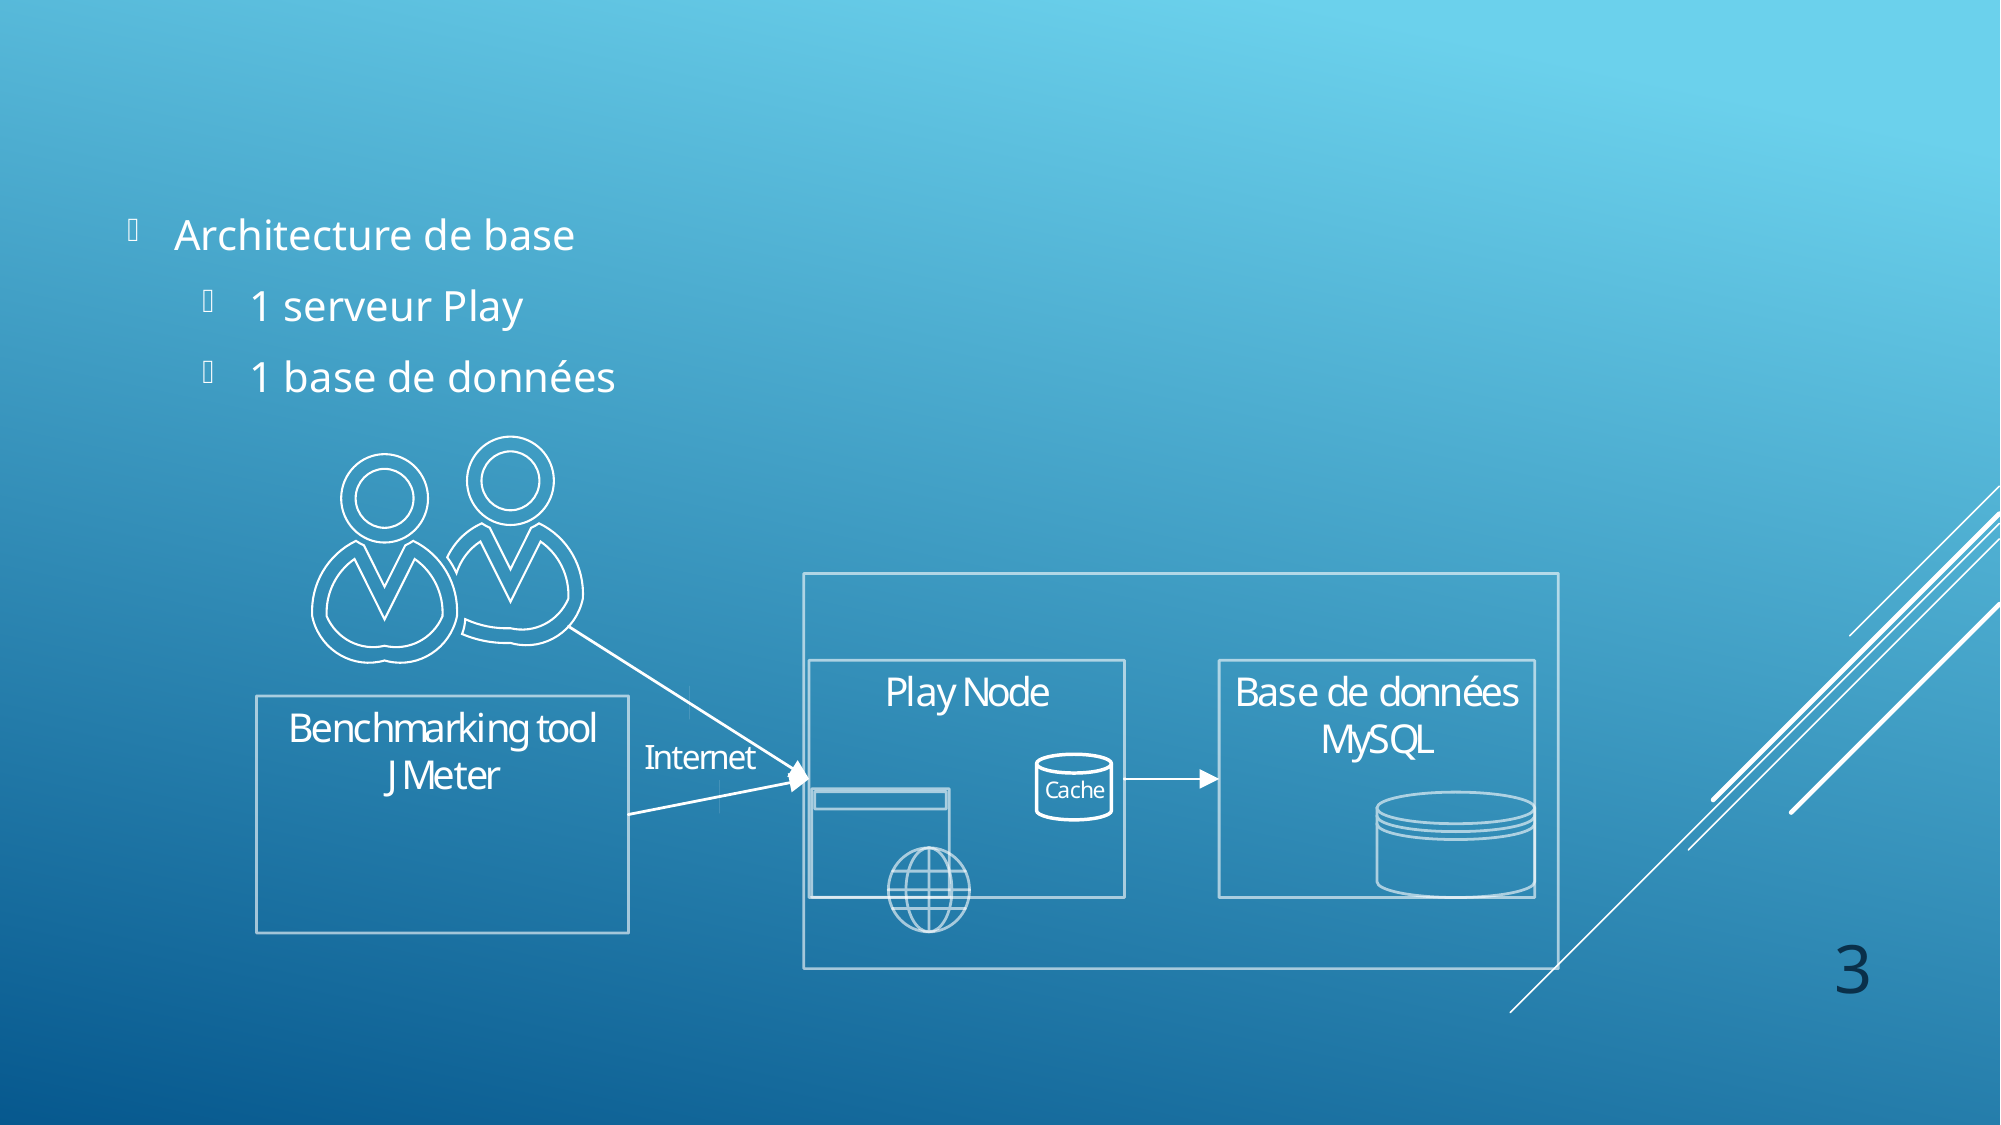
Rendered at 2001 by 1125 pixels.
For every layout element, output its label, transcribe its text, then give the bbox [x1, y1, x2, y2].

slide_number 3 [1700, 915, 1888, 1025]
picture [251, 432, 1561, 971]
list Architecture de base 1 serveur Play 1 base de données [112, 112, 1513, 498]
